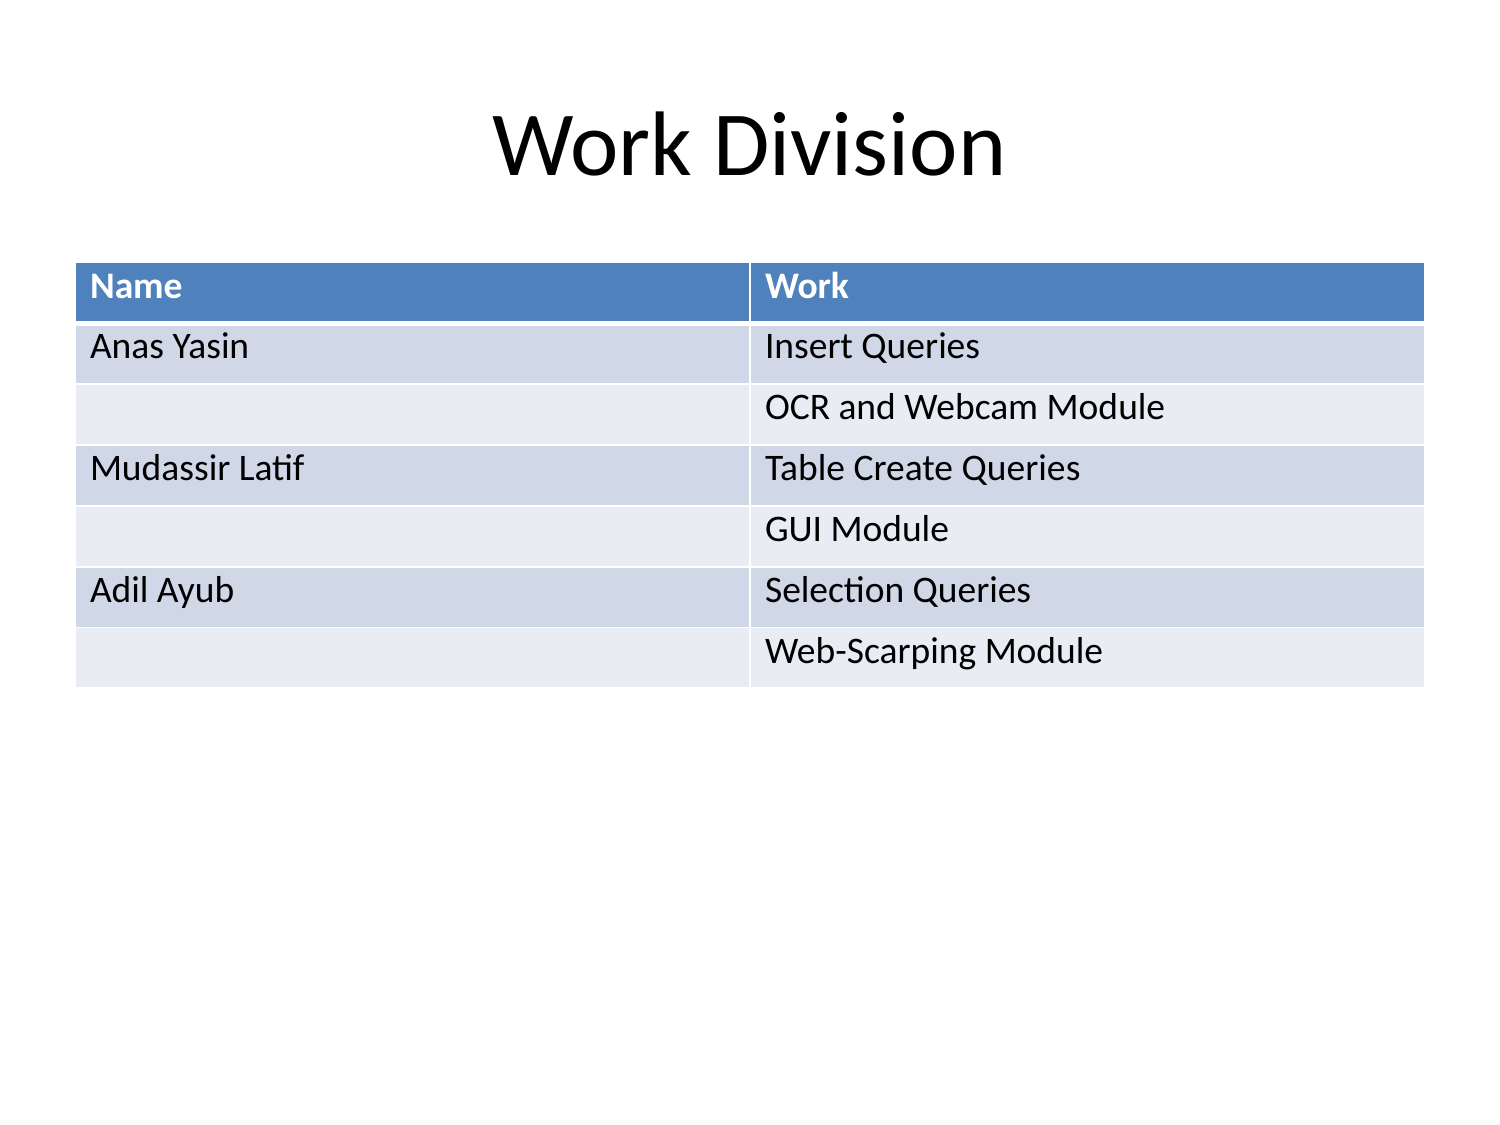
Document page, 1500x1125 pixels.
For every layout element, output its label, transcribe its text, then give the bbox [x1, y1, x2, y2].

table_cell Table Create Queries [751, 446, 1424, 505]
table_header Work [751, 263, 1424, 321]
table_cell Insert Queries [751, 326, 1424, 383]
table_cell Web-Scarping Module [751, 628, 1424, 687]
table_cell [76, 507, 749, 566]
table_cell GUI Module [751, 507, 1424, 566]
table_cell Selection Queries [751, 568, 1424, 627]
title Work Division [75, 45, 1425, 233]
table_cell Mudassir Latif [76, 446, 749, 505]
table_cell OCR and Webcam Module [751, 385, 1424, 444]
table_cell [76, 385, 749, 444]
table_cell Adil Ayub [76, 568, 749, 627]
table_cell [76, 628, 749, 687]
table_header Name [76, 263, 749, 321]
table_cell Anas Yasin [76, 326, 749, 383]
